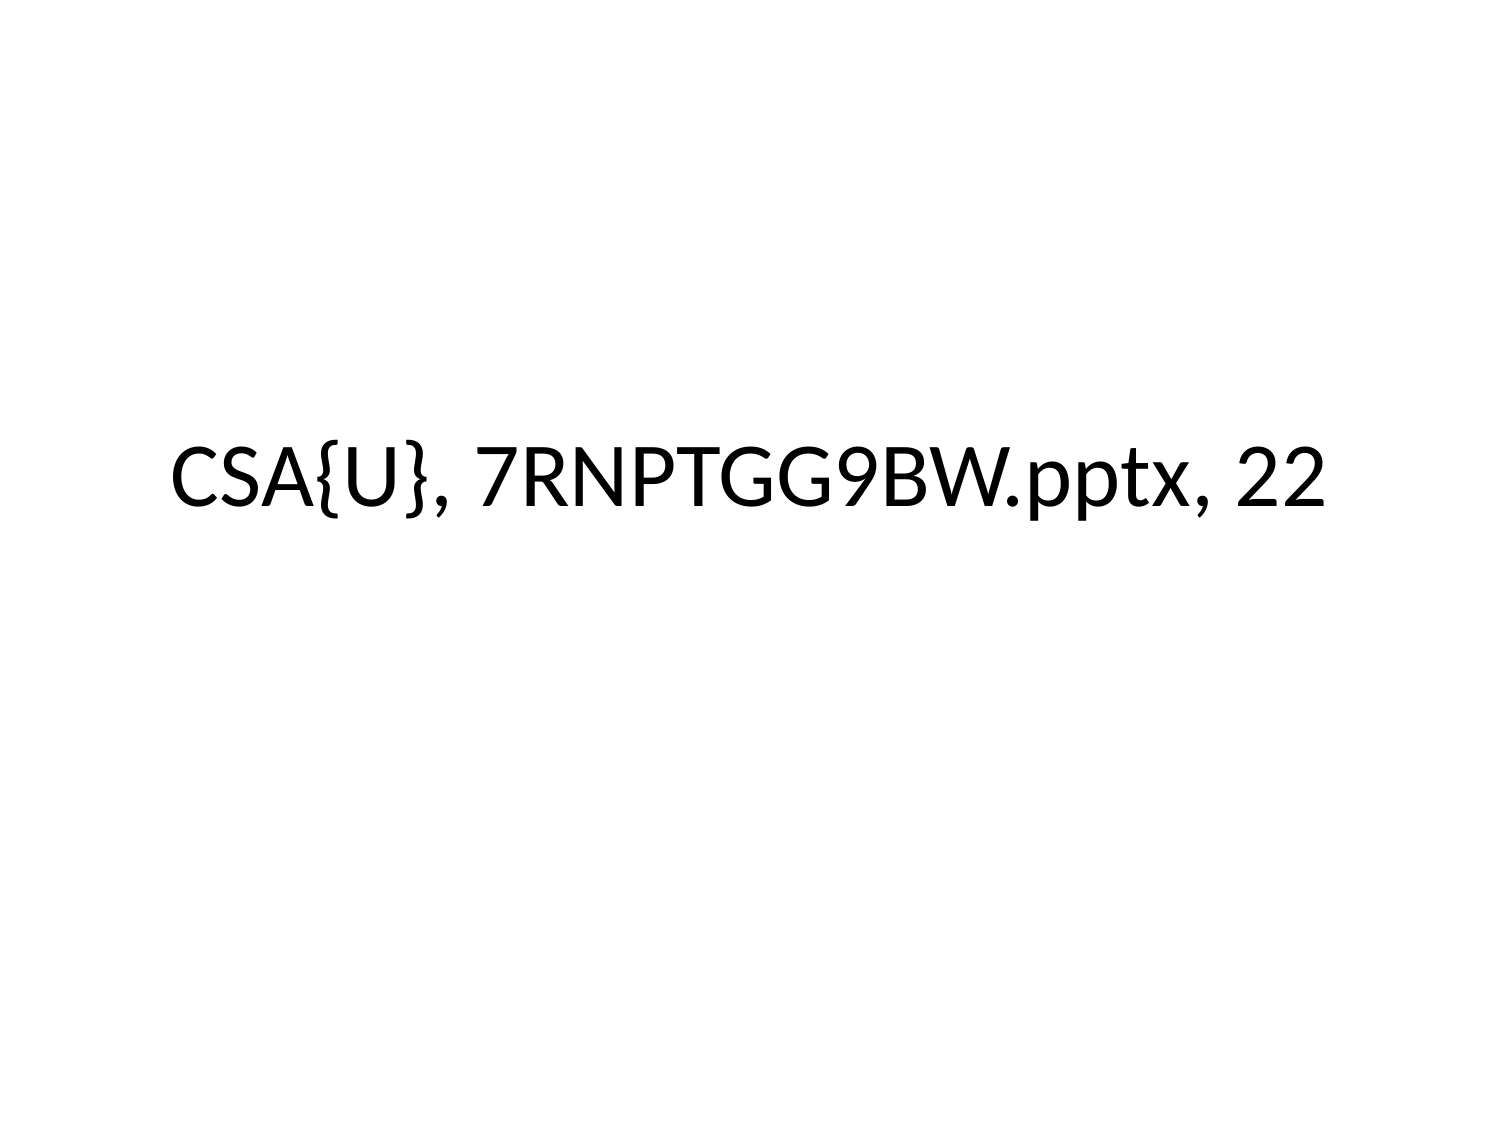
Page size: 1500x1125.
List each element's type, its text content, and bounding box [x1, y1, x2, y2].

title CSA{U}, 7RNPTGG9BW.pptx, 22 [112, 349, 1388, 591]
